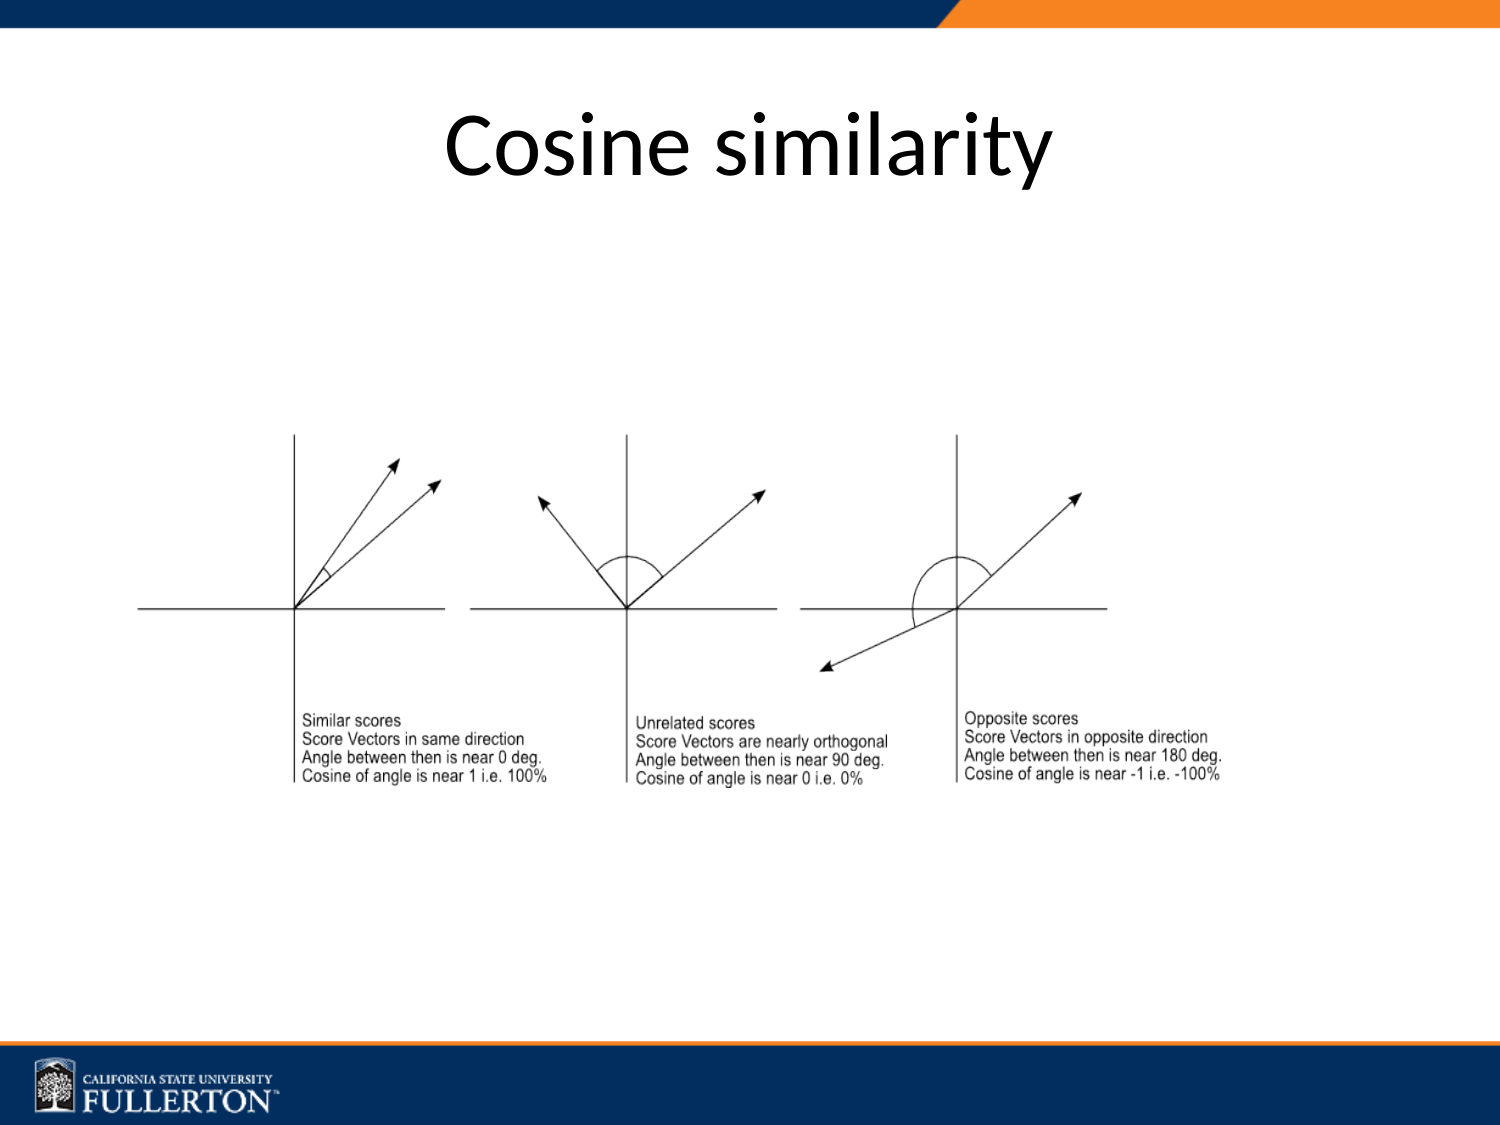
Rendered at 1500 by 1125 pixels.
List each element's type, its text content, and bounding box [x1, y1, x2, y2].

picture [0, 0, 1500, 1125]
title Cosine similarity [75, 45, 1425, 233]
